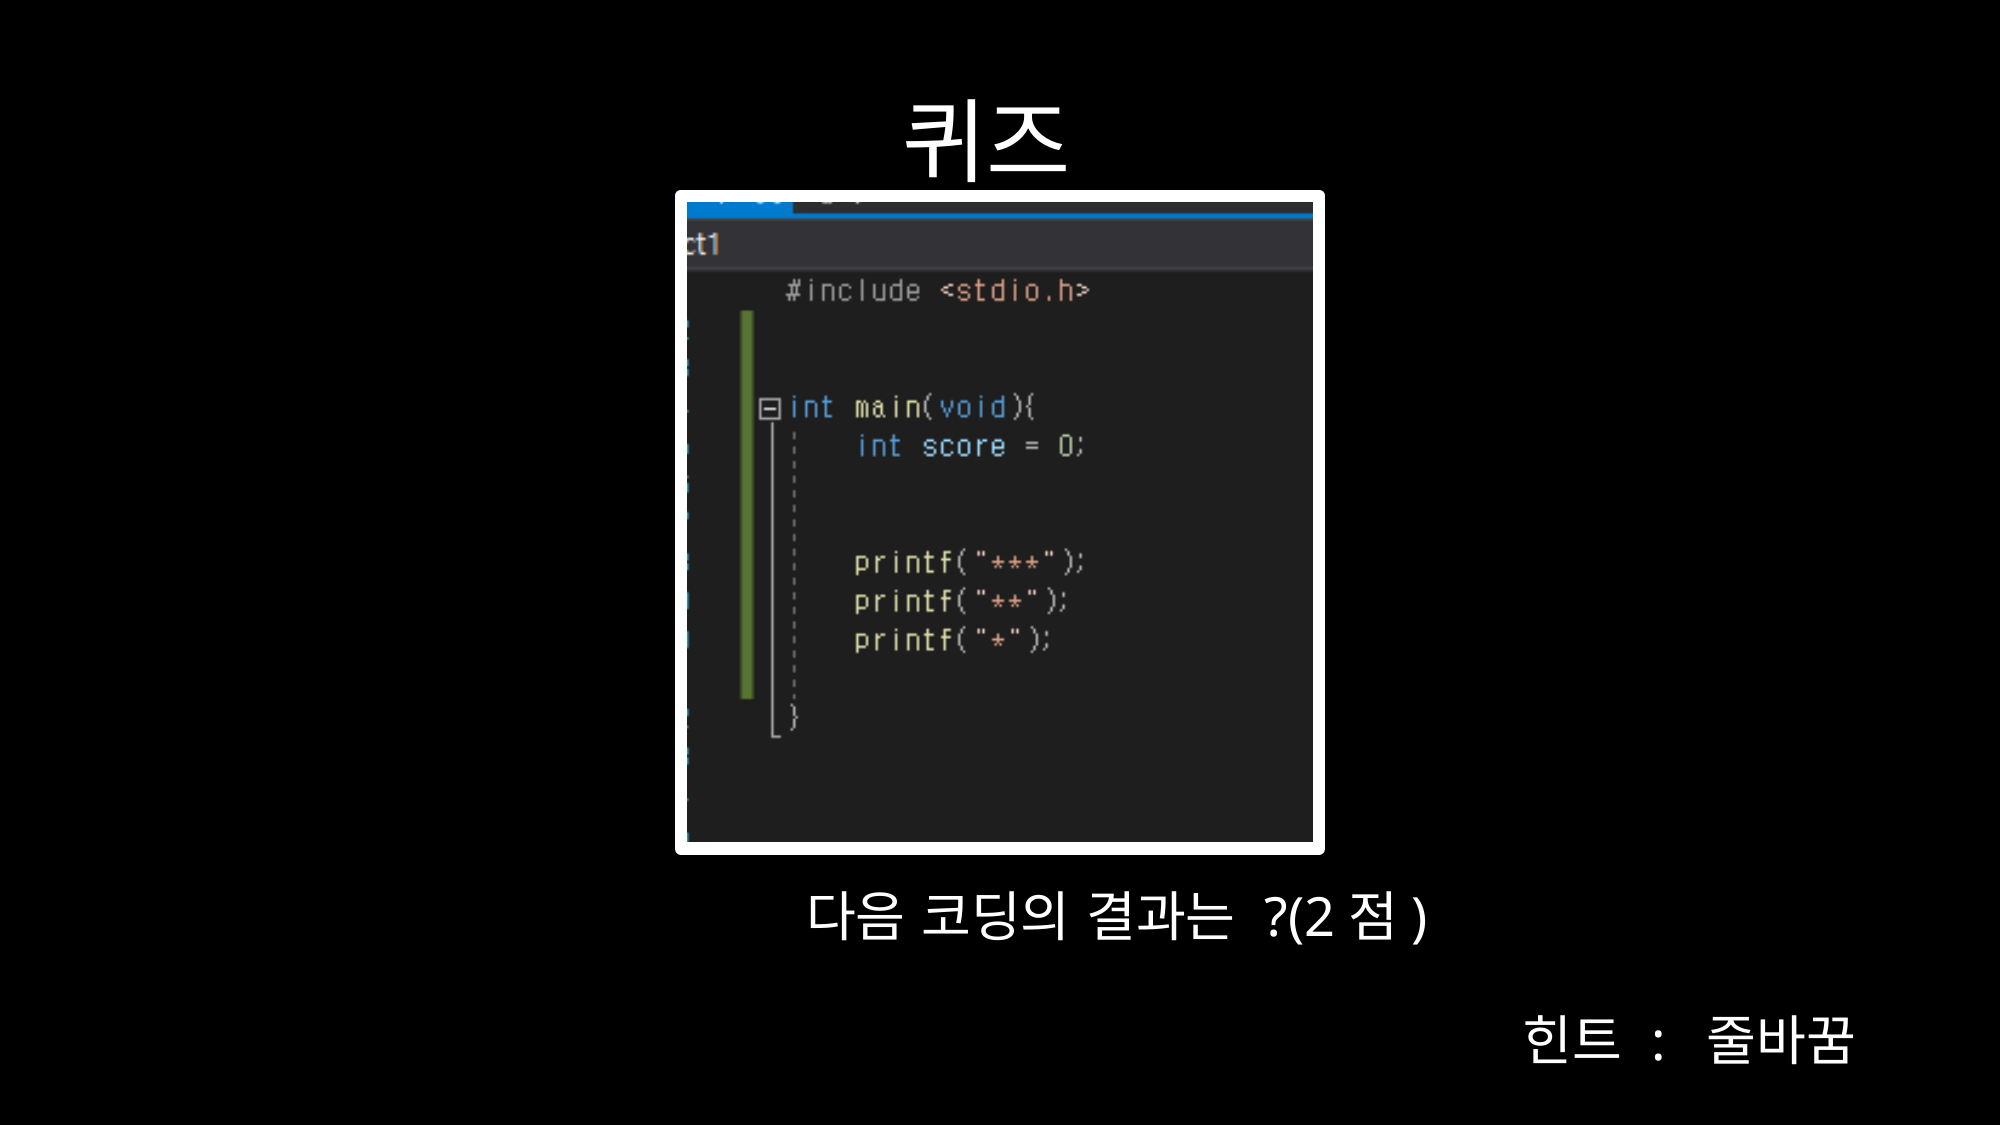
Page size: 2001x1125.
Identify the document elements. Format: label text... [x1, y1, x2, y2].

title 퀴즈 [99, 45, 1900, 233]
picture [686, 201, 1314, 843]
text_box 힌트 : 줄바꿈 [1508, 999, 2000, 1079]
text_box 다음 코딩의 결과는 ?(2점) [791, 875, 1835, 955]
